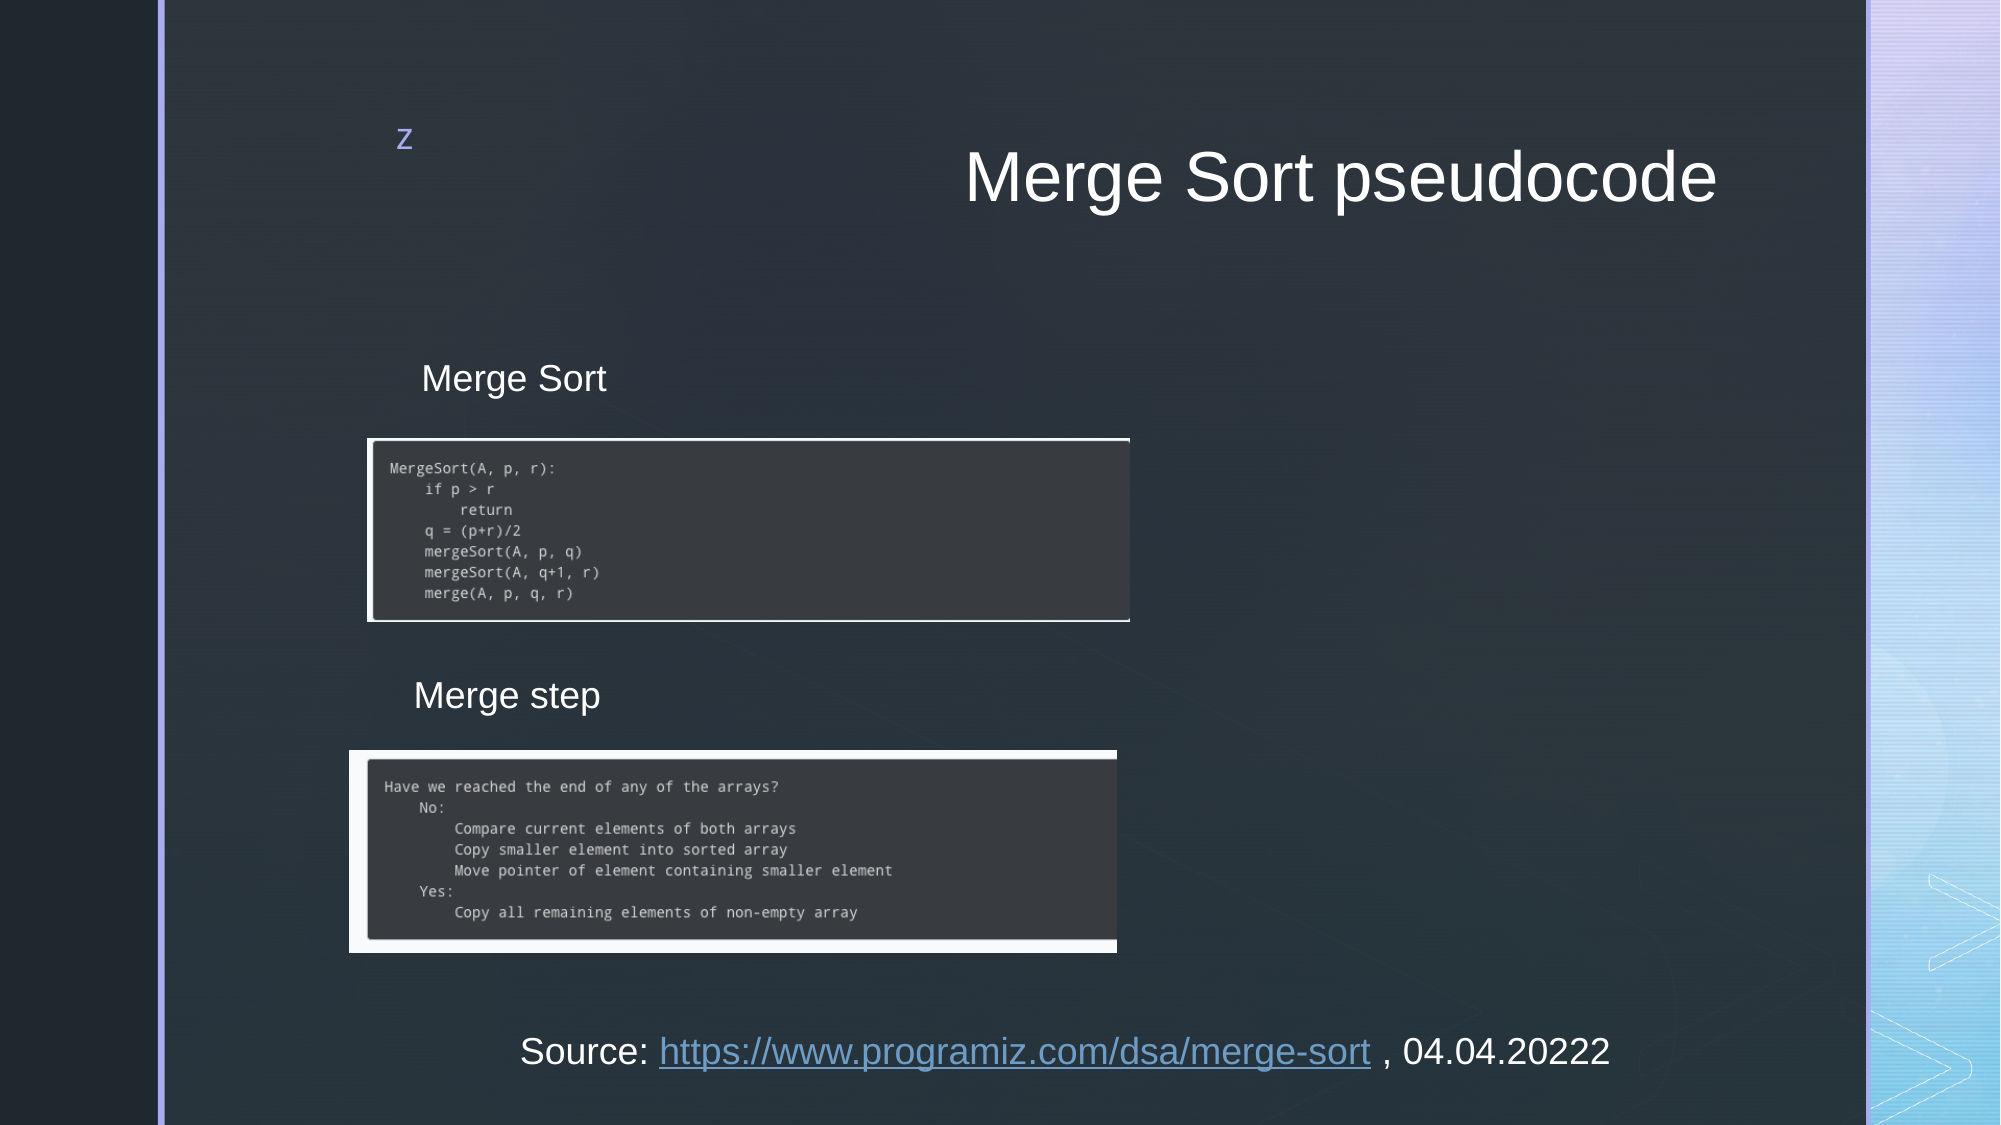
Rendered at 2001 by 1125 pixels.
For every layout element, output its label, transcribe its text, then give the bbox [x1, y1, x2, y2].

picture [366, 437, 1130, 622]
text_box Source: https://www.programiz.com/dsa/merge-sort , 04.04.20222 [505, 1019, 1637, 1080]
text_box Merge Sort [406, 346, 622, 407]
text_box Merge step [398, 663, 616, 723]
title Merge Sort pseudocode [428, 132, 1734, 310]
picture [1871, 0, 2001, 1125]
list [349, 750, 1117, 953]
